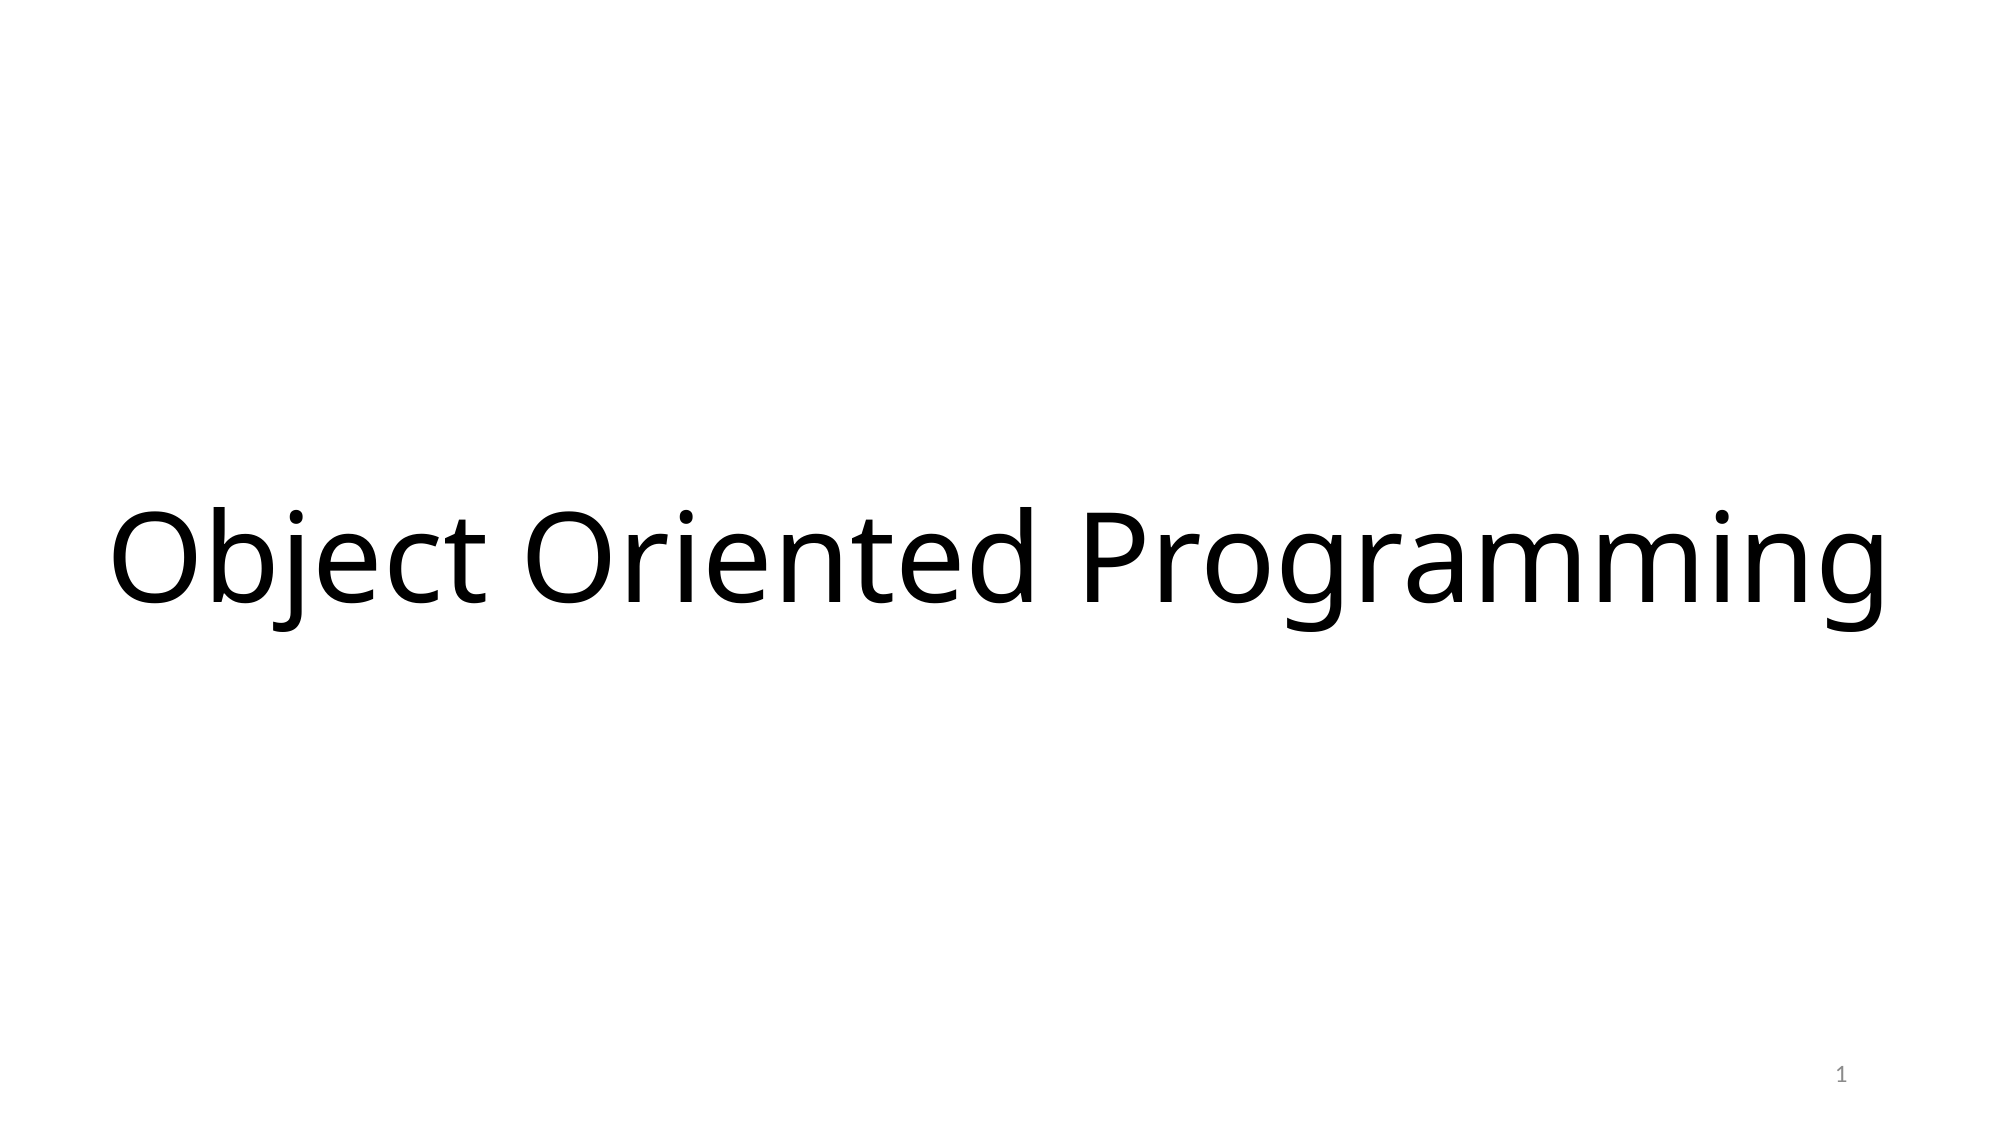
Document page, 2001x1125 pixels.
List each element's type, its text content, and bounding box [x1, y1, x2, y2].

slide_number 1 [1412, 1042, 1863, 1103]
title Object Oriented Programming [15, 347, 1985, 778]
